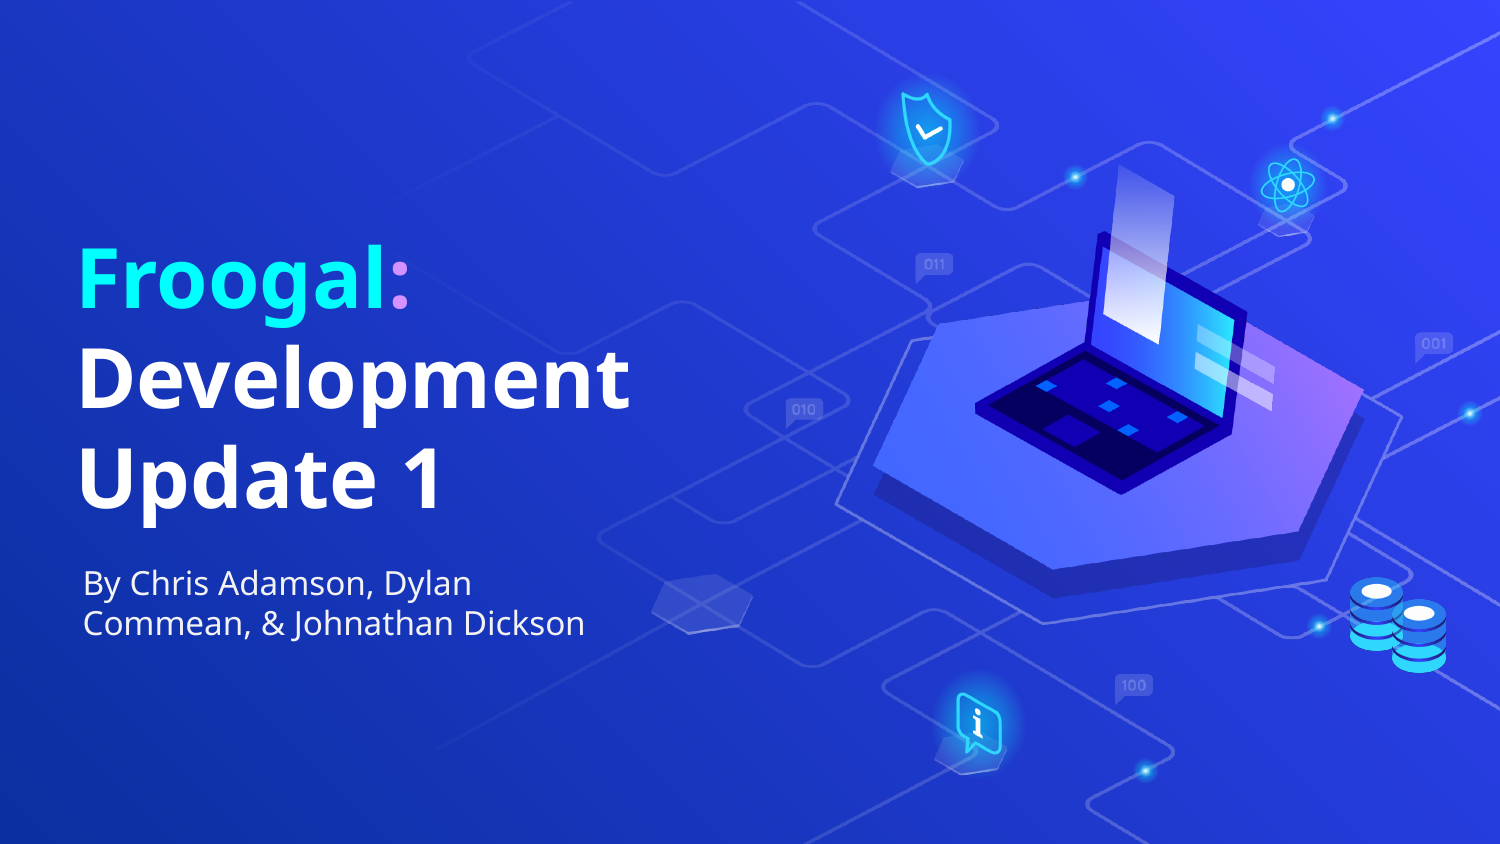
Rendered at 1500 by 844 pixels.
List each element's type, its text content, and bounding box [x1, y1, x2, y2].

title Froogal: Development Update 1 [75, 225, 825, 525]
picture [0, 0, 1500, 844]
text_box By Chris Adamson, Dylan Commean, & Johnathan Dickson [82, 562, 608, 638]
